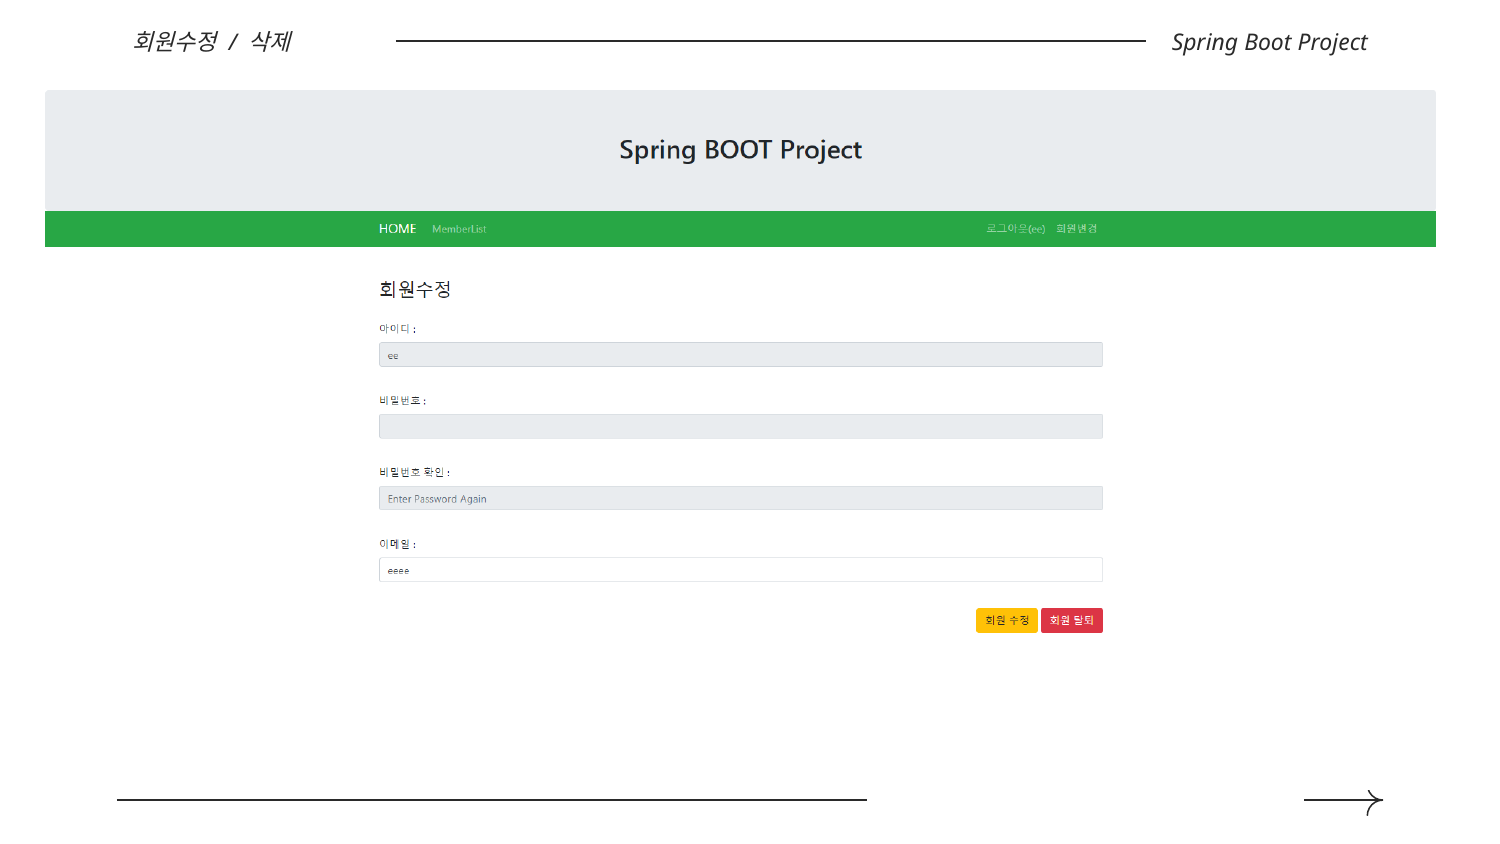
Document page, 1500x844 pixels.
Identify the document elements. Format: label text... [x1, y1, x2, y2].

text_box 회원수정 / 삭제 [116, 16, 396, 66]
text_box Spring Boot Project [1156, 16, 1436, 66]
picture [44, 90, 1436, 790]
